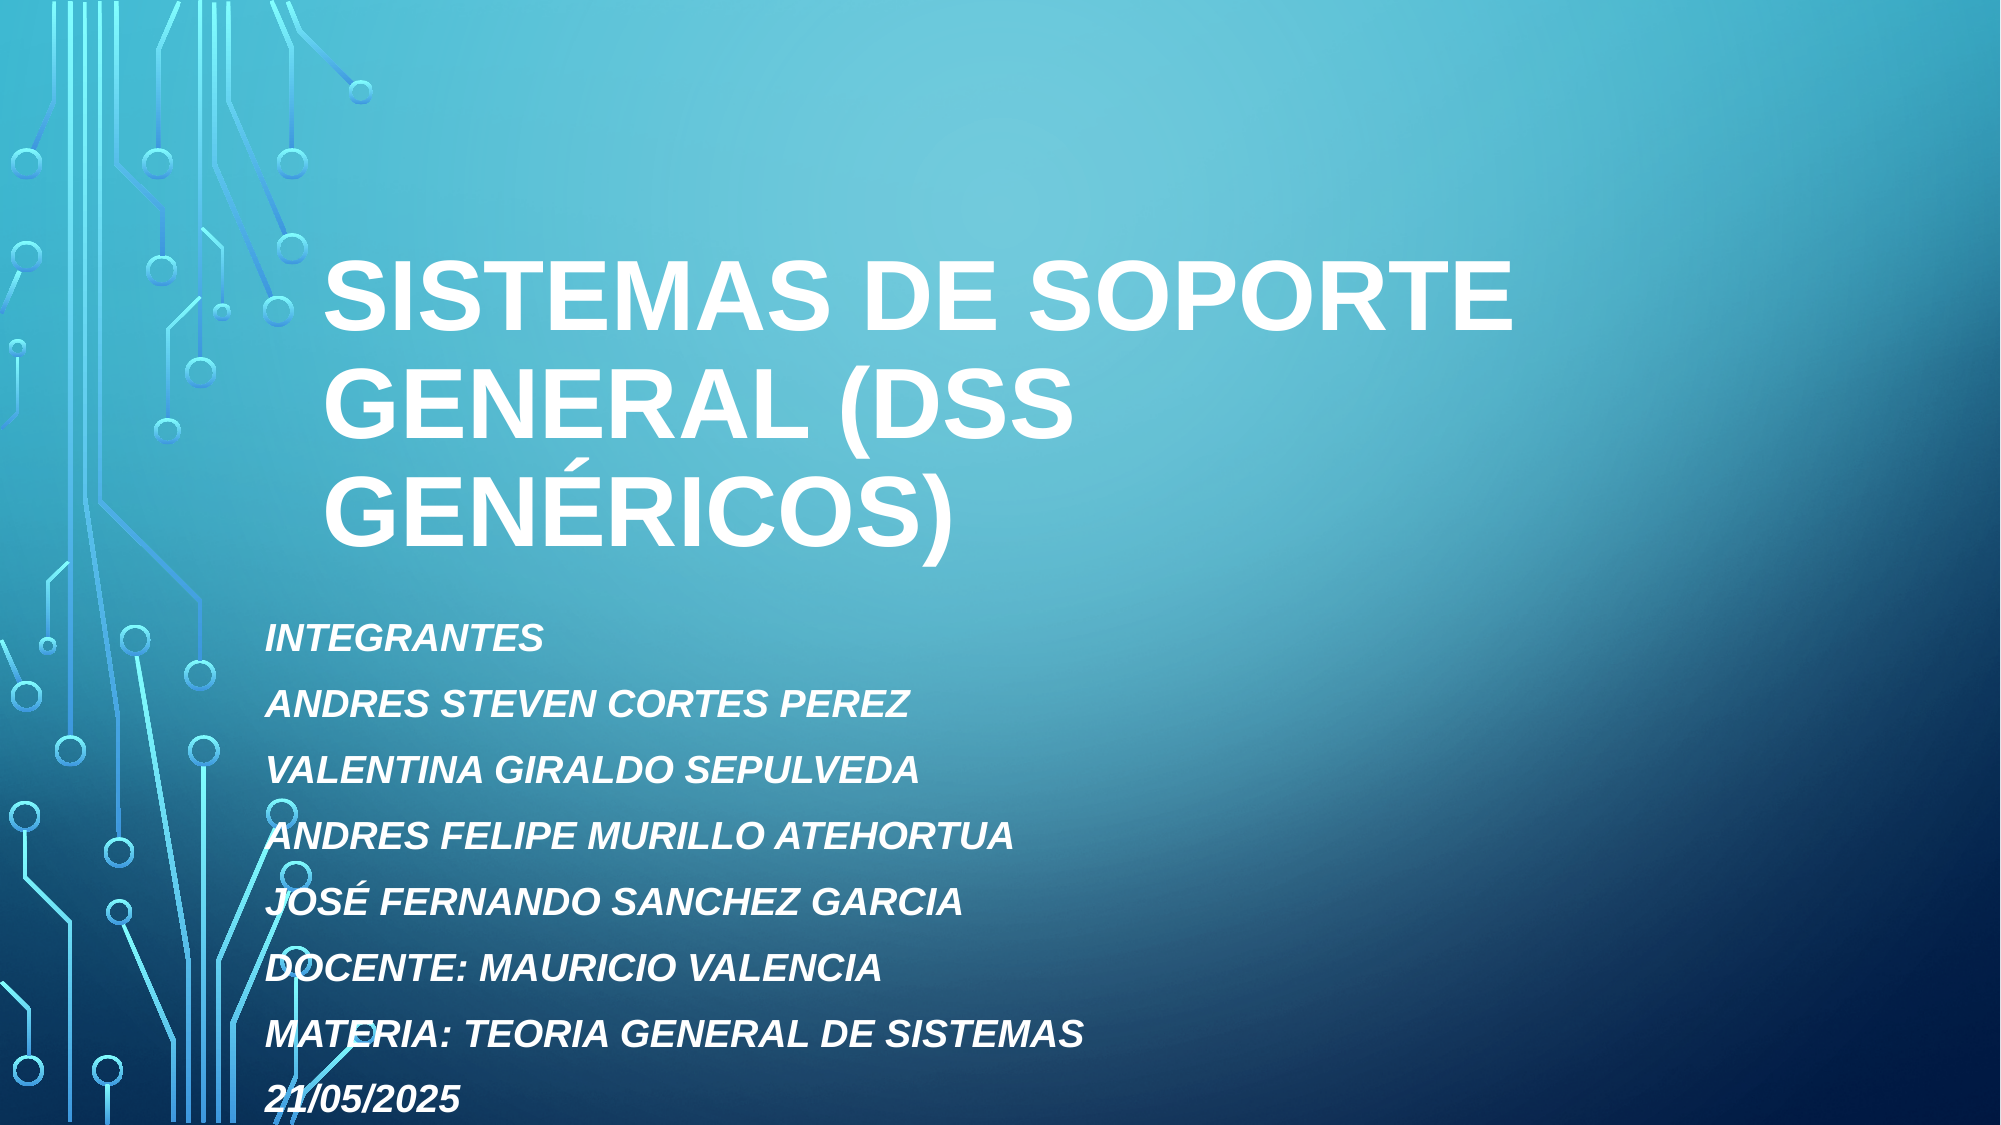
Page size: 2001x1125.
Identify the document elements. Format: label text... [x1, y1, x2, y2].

title Sistemas de Soporte General (DSS genéricos) [307, 184, 1750, 576]
subtitle INTEGRANTES ANDRES STEVEN CORTES PEREZ VALENTINA GIRALDO SEPULVEDA ANDRES FELIPE MURILLO ATEHORTUA JOSÉ FERNANDO SANCHEZ GARCIA DOCENTE: MAURICIO VALENCIA MATERIA: TEORIA GENERAL DE SISTEMAS 21/05/2025 [249, 595, 1750, 1125]
